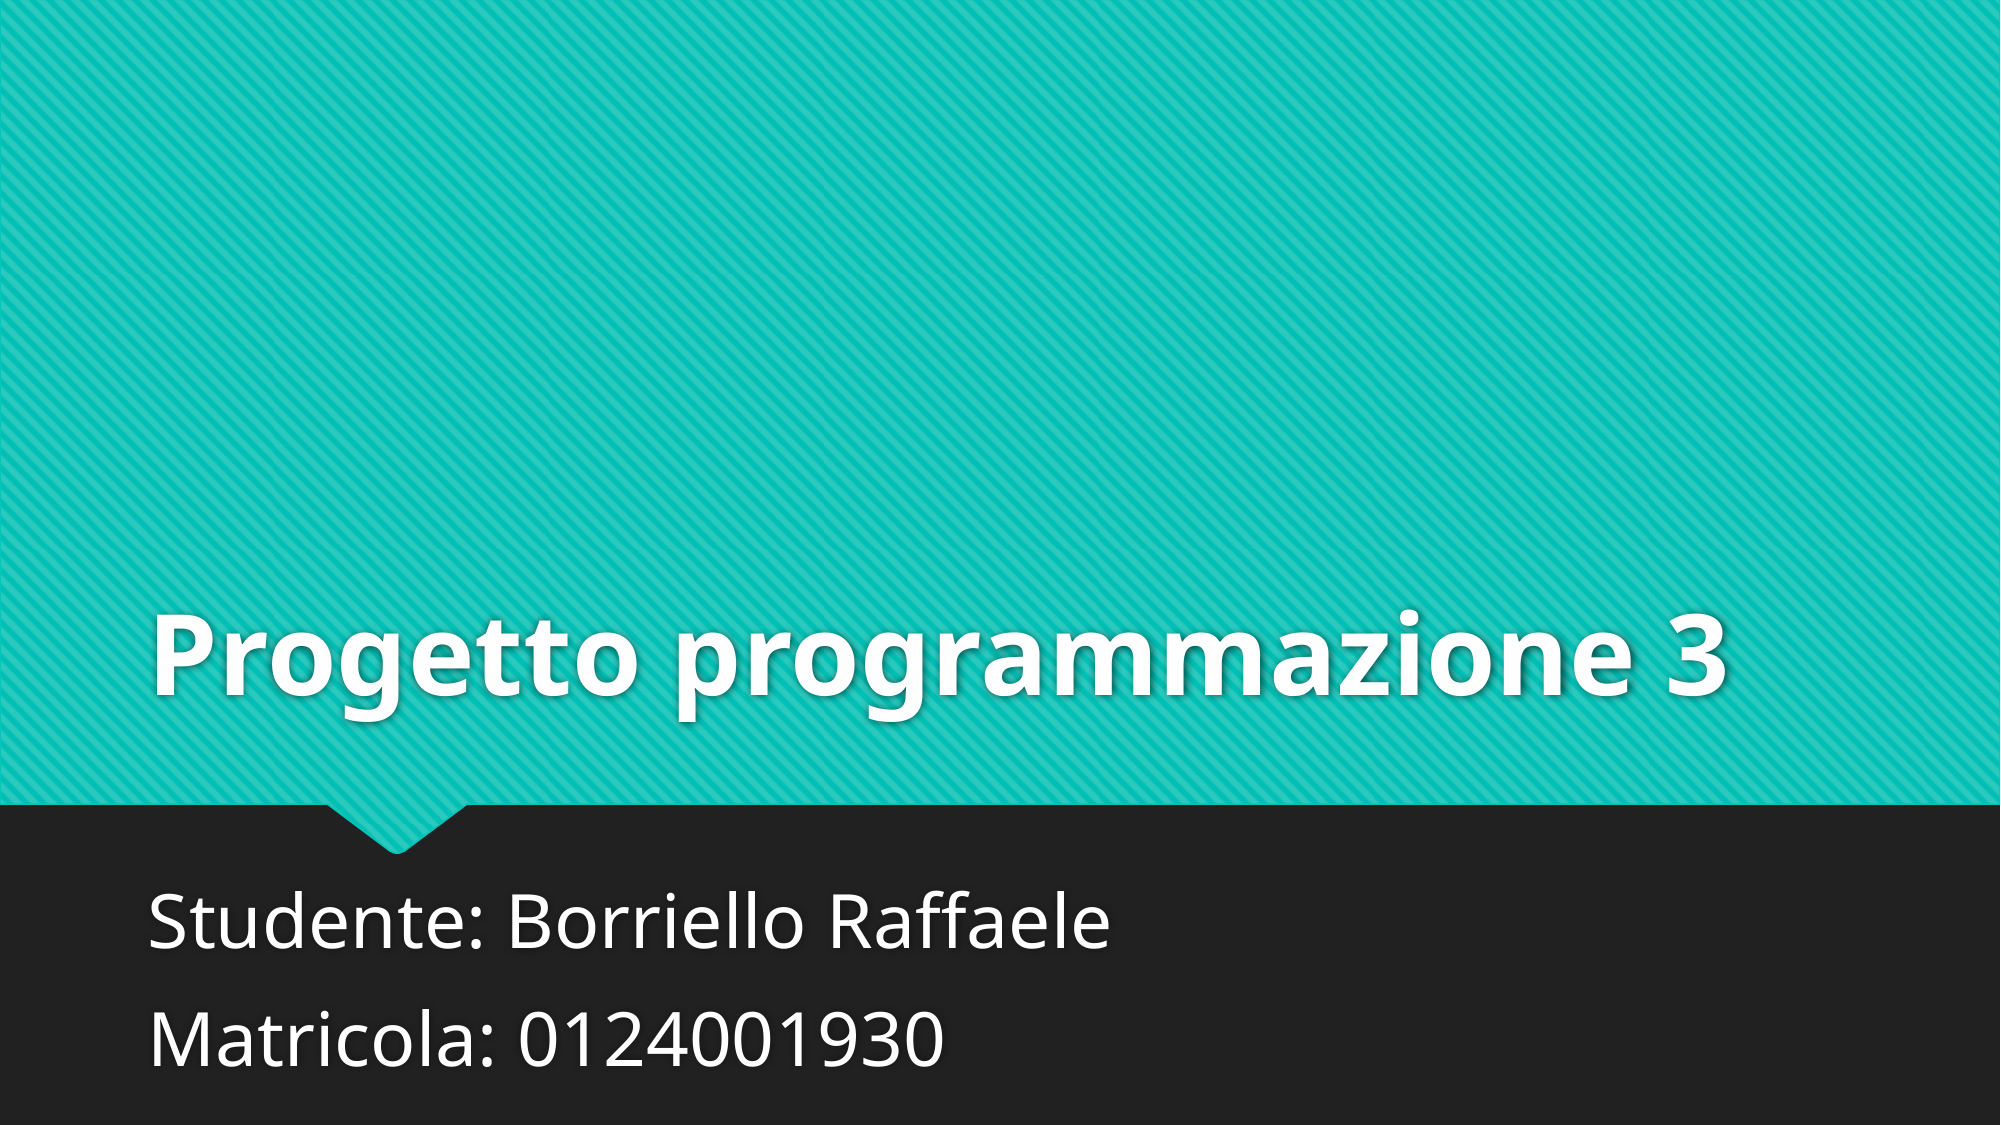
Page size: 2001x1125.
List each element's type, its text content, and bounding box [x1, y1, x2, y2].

subtitle Studente: Borriello Raffaele Matricola: 0124001930 [132, 866, 1868, 1072]
title Progetto programmazione 3 [132, 237, 1868, 726]
